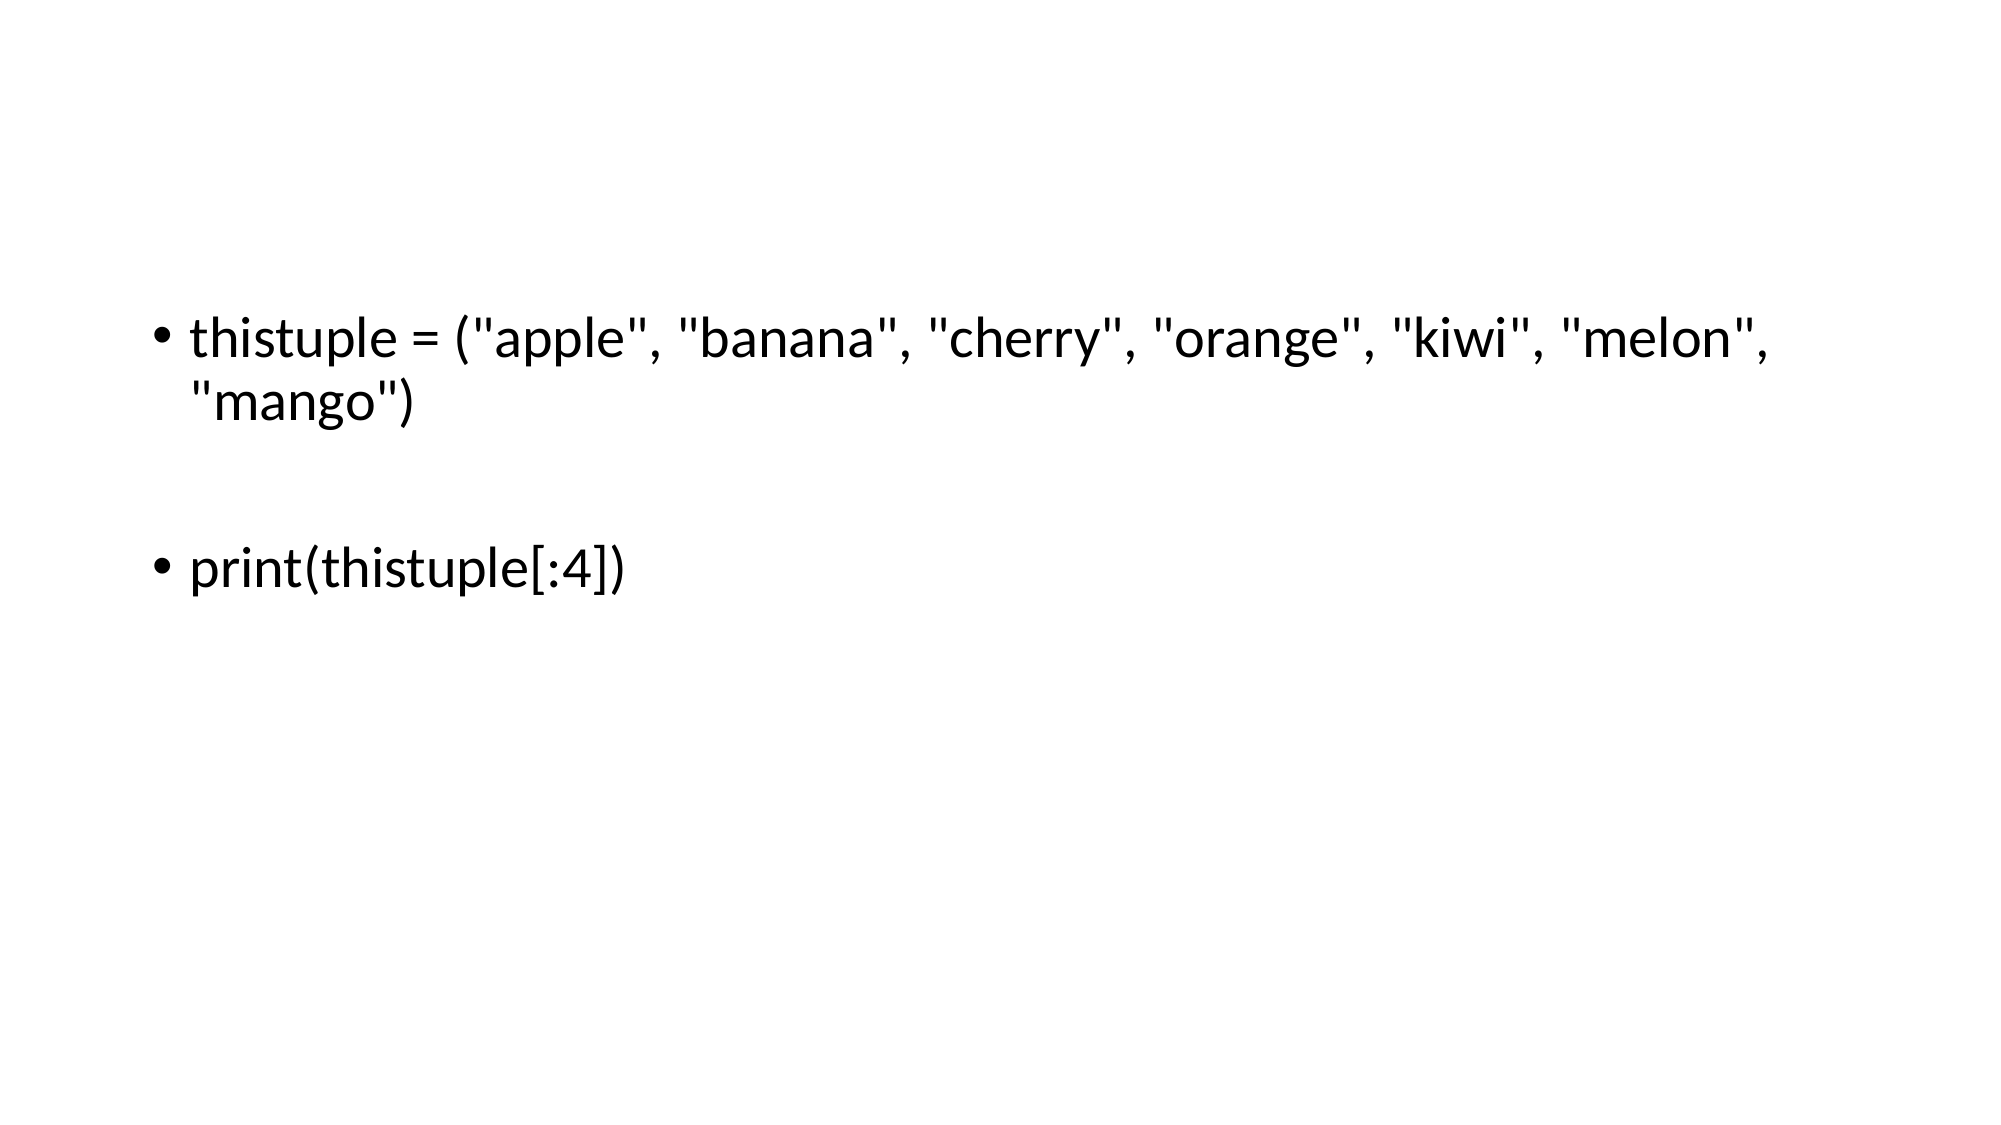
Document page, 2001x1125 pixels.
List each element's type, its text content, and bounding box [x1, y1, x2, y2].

list thistuple = ("apple", "banana", "cherry", "orange", "kiwi", "melon", "mango") print(thistuple[:4]) [137, 299, 1863, 1014]
